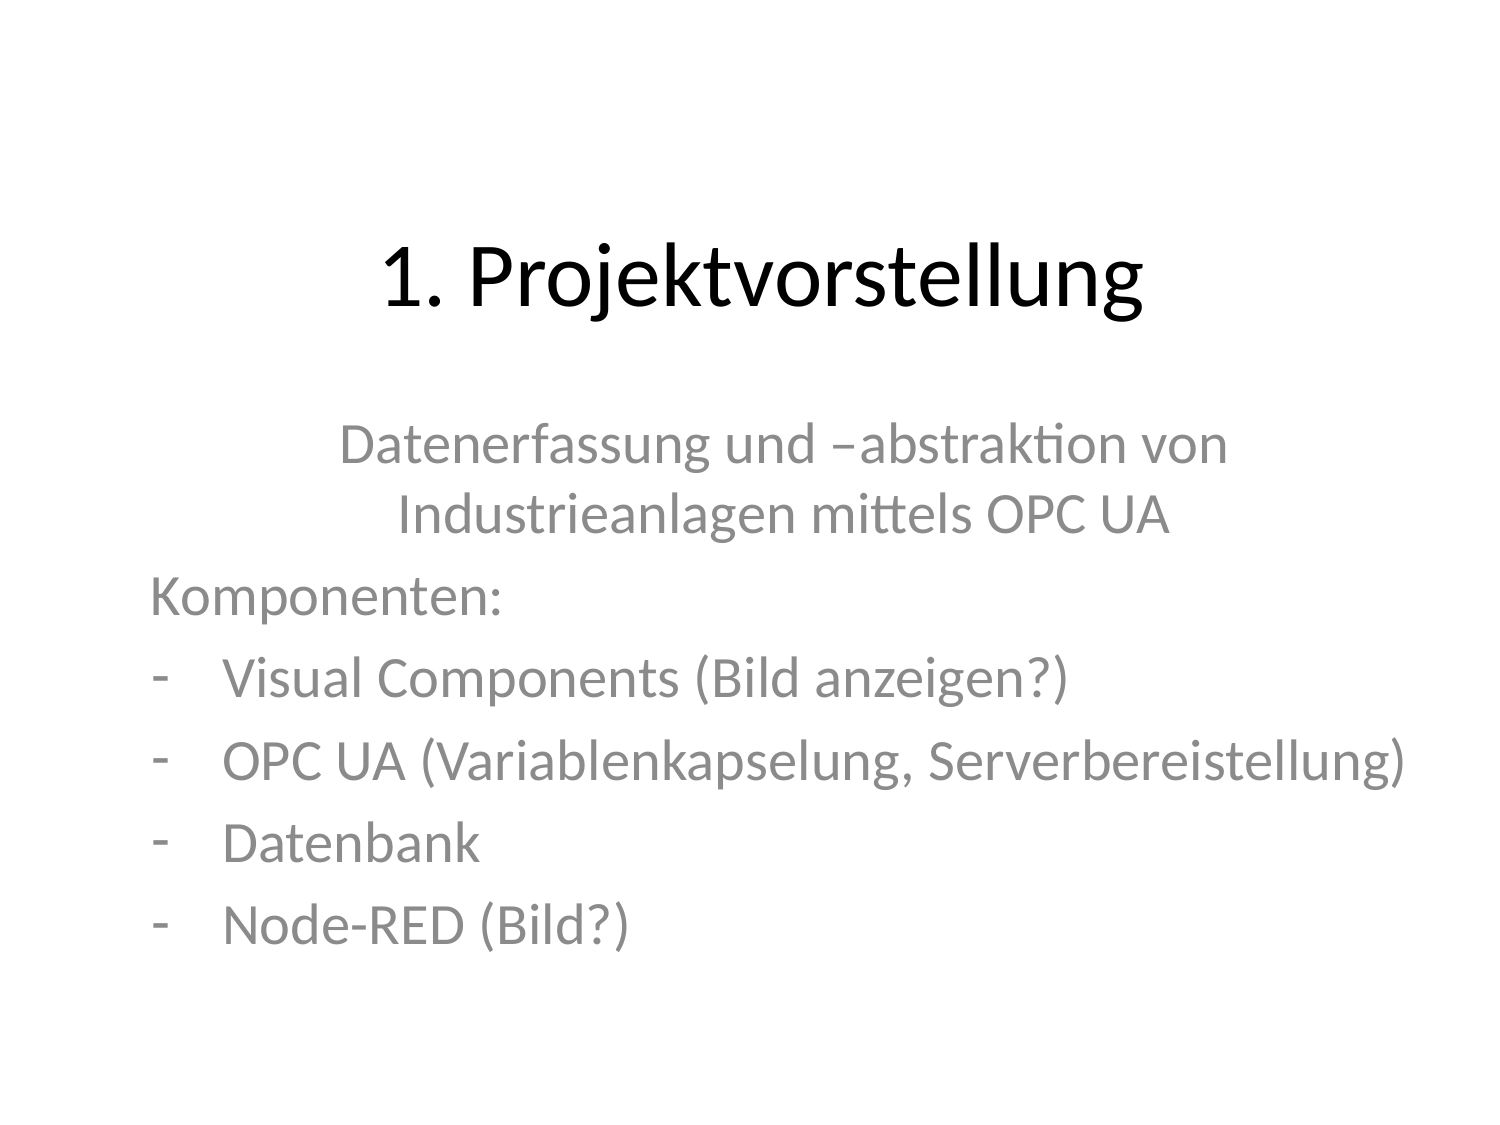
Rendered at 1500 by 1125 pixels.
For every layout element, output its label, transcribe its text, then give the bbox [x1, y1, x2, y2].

title 1. Projektvorstellung [124, 149, 1400, 391]
subtitle Datenerfassung und –abstraktion von Industrieanlagen mittels OPC UA Komponenten: Visual Components (Bild anzeigen?) OPC UA (Variablenkapselung, Serverbereistellung) Datenbank Node-RED (Bild?) [135, 397, 1434, 973]
